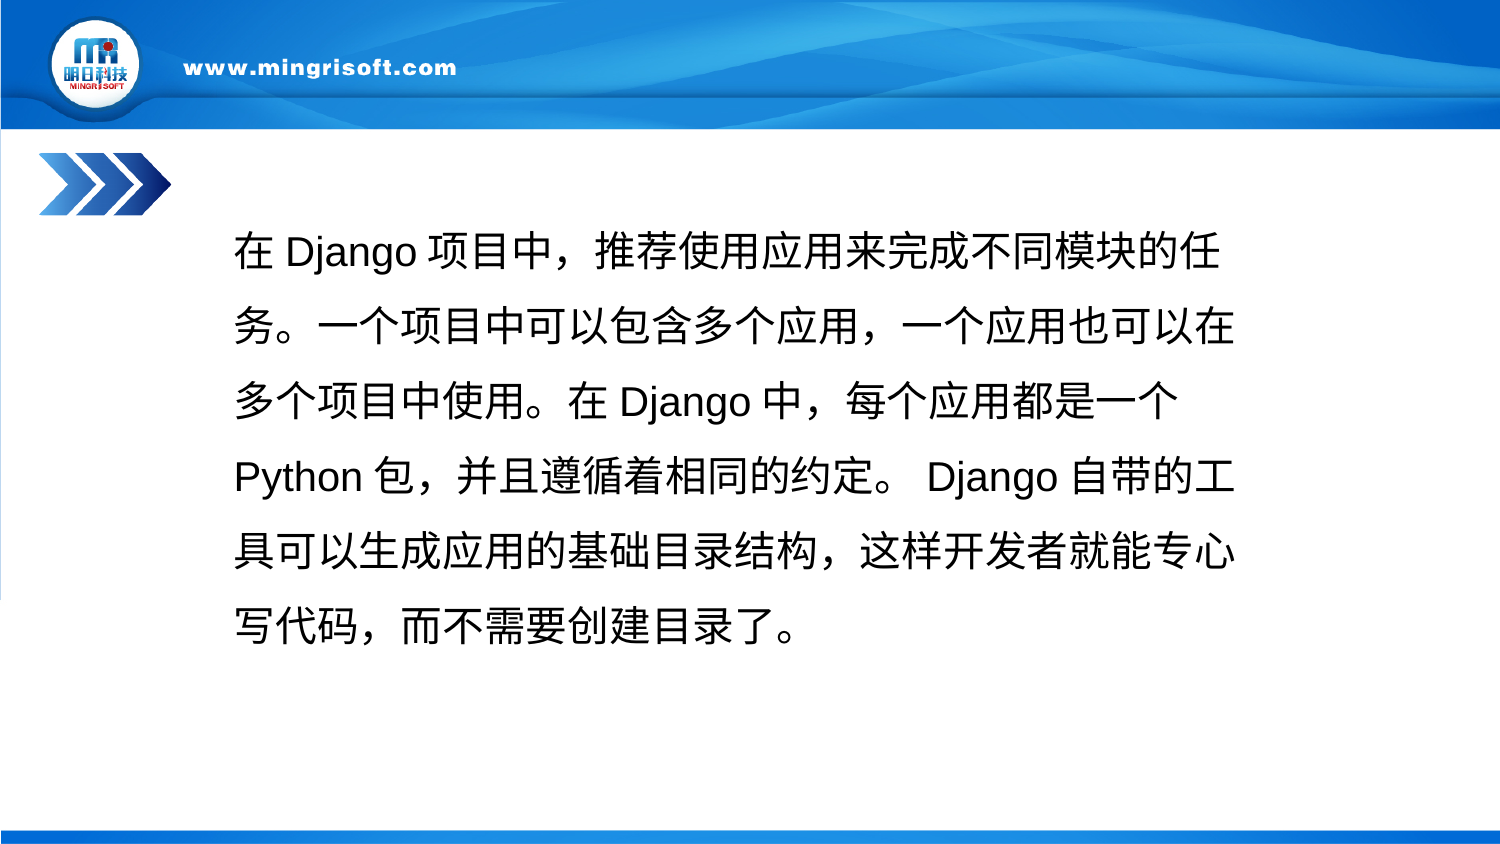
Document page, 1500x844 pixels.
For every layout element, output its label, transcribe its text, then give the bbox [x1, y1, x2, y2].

text_box 在Django项目中，推荐使用应用来完成不同模块的任务。一个项目中可以包含多个应用，一个应用也可以在多个项目中使用。在Django中，每个应用都是一个Python包，并且遵循着相同的约定。Django自带的工具可以生成应用的基础目录结构，这样开发者就能专心写代码，而不需要创建目录了。 [218, 191, 1282, 657]
picture [0, 0, 1500, 844]
